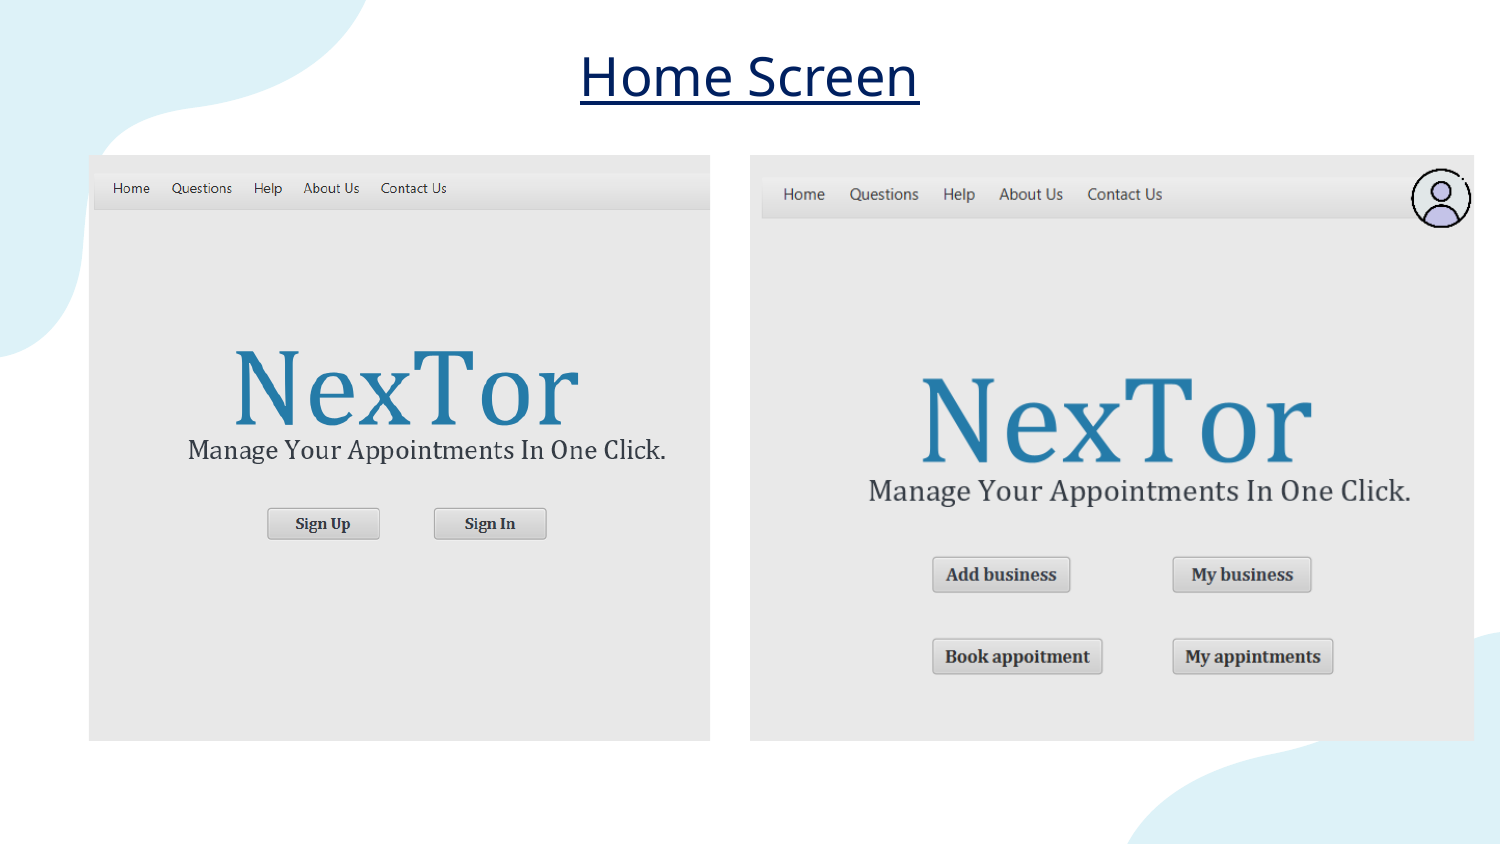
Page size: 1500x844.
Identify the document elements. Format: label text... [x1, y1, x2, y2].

picture [749, 155, 1475, 742]
text_box Home Screen [118, 27, 1382, 122]
picture [88, 155, 711, 742]
